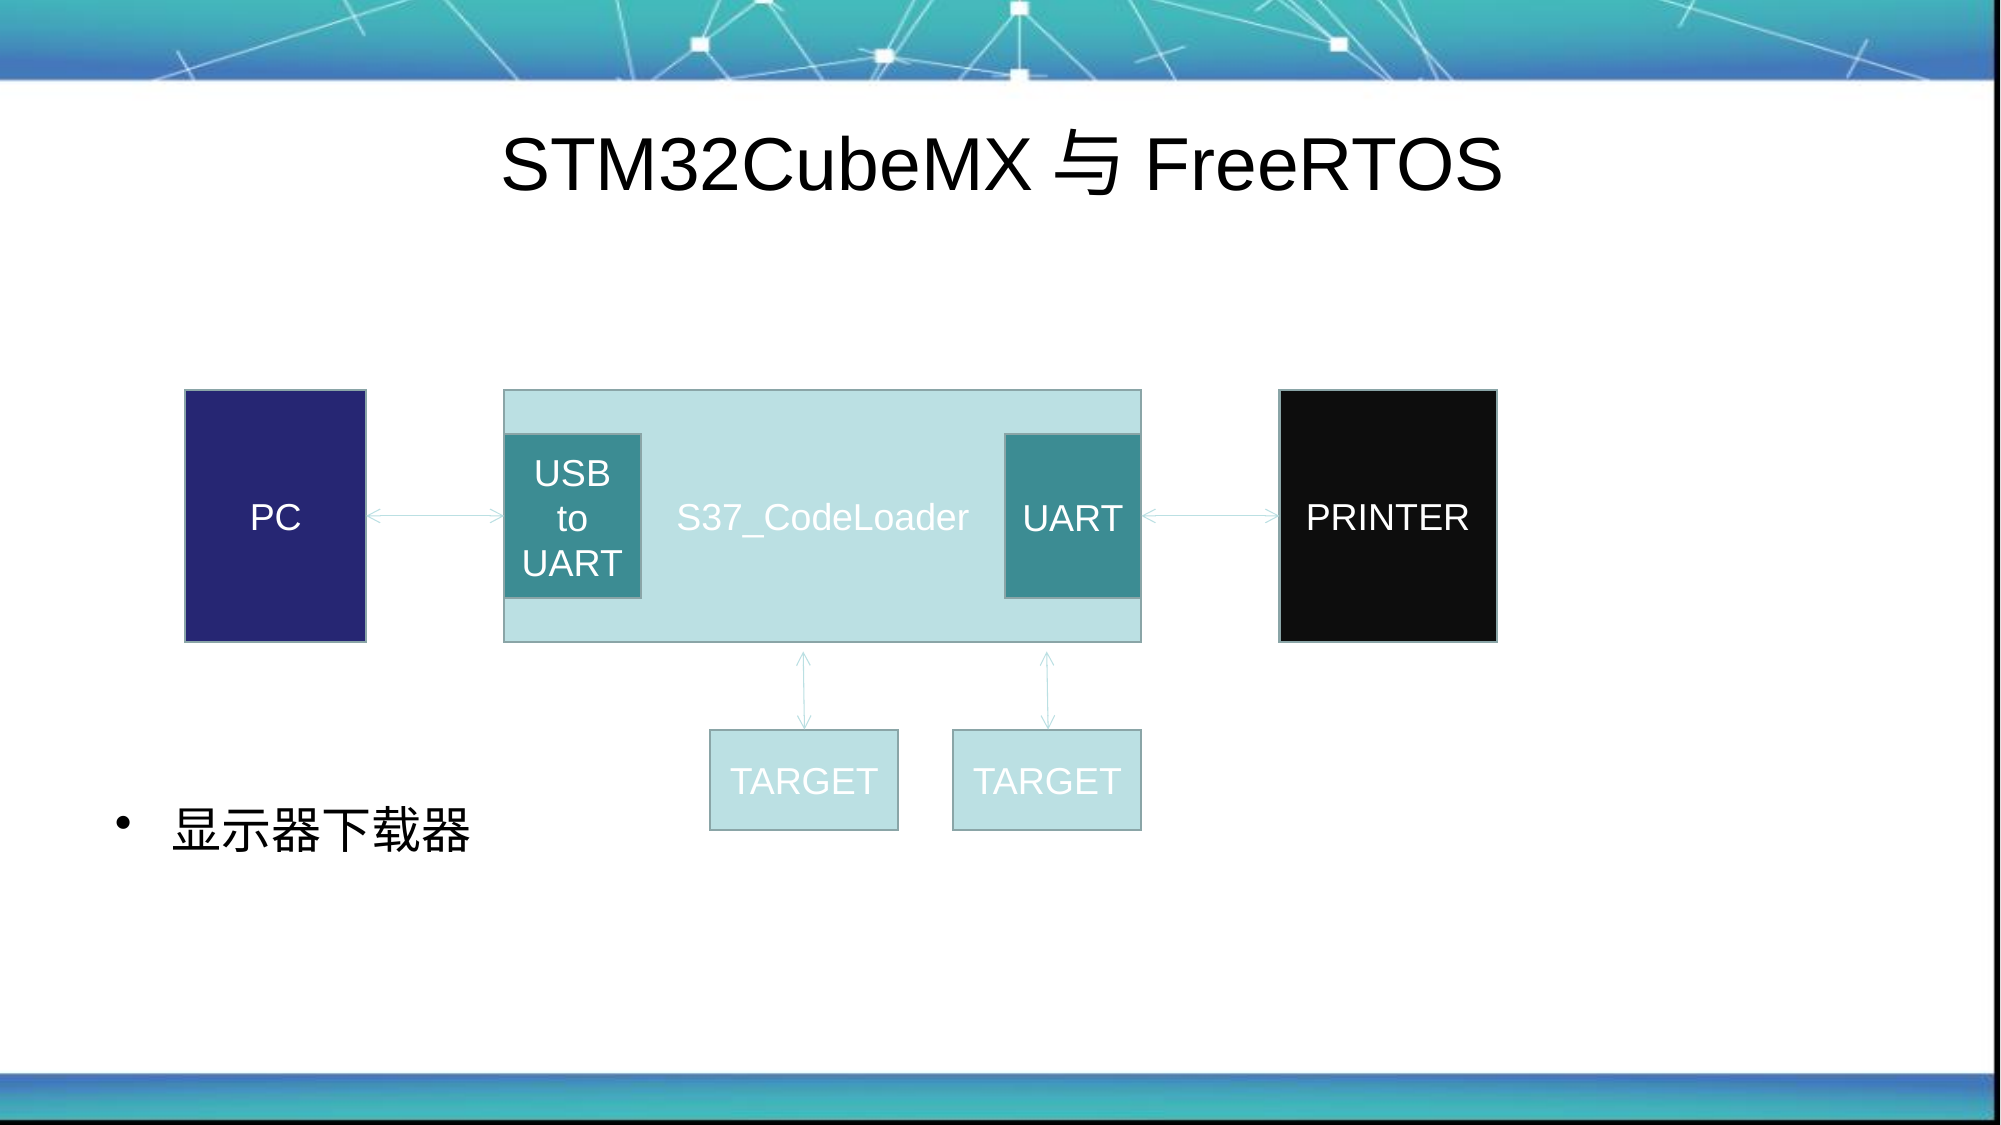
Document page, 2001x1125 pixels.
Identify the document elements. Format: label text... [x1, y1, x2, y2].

text_box TARGET [952, 729, 1142, 831]
title STM32CubeMX与FreeRTOS [102, 101, 1903, 221]
text_box S37_CodeLoader [503, 389, 1142, 643]
text_box PC [184, 389, 367, 643]
list 显示器下载器 [99, 231, 1901, 1006]
picture [0, 0, 2001, 1125]
text_box UART [1004, 433, 1142, 599]
text_box TARGET [709, 729, 899, 831]
text_box PRINTER [1278, 389, 1498, 643]
text_box USB to UART [503, 433, 642, 599]
